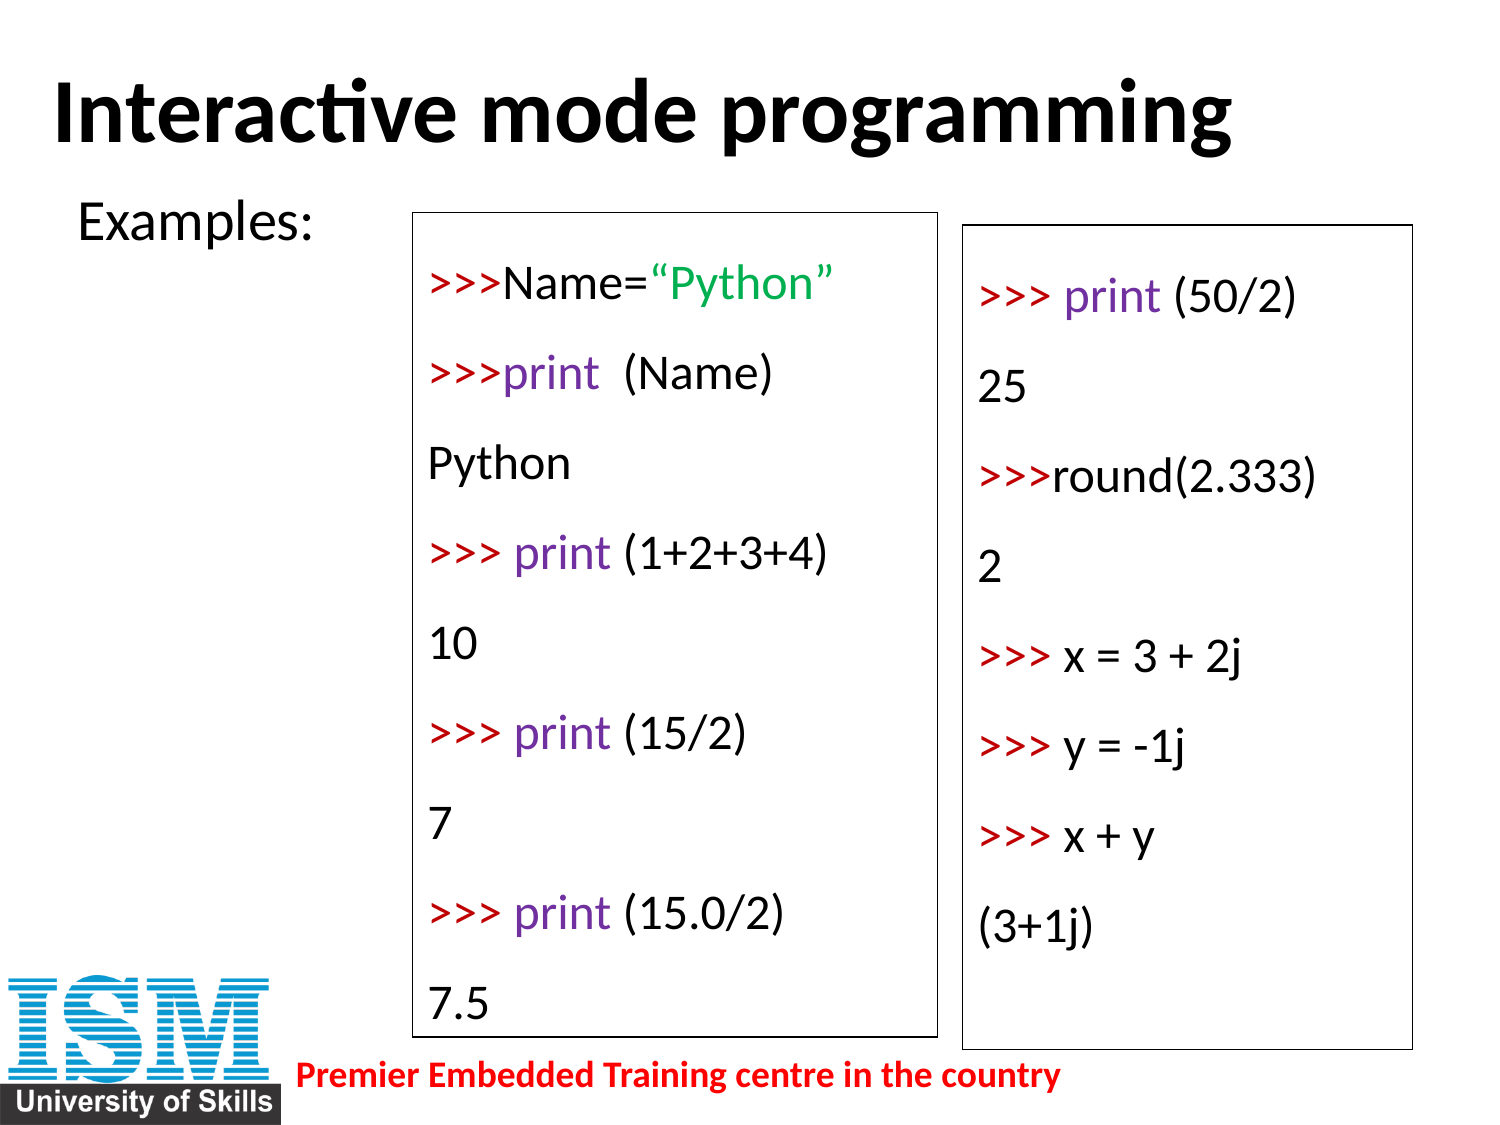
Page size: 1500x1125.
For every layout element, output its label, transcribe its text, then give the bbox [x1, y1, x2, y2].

picture [0, 975, 282, 1125]
title Interactive mode programming [37, 12, 1388, 200]
text_box Premier Embedded Training centre in the country [286, 1042, 1500, 1103]
text_box >>>Name=“Python” >>>print (Name) Python >>> print (1+2+3+4) 10 >>> print (15/2) 7 >>> print (15.0/2) 7.5 [412, 212, 938, 1038]
text_box Examples: [62, 174, 900, 260]
text_box >>> print (50/2) 25 >>>round(2.333) 2 >>> x = 3 + 2j >>> y = -1j >>> x + y (3+1j) [962, 224, 1413, 1042]
